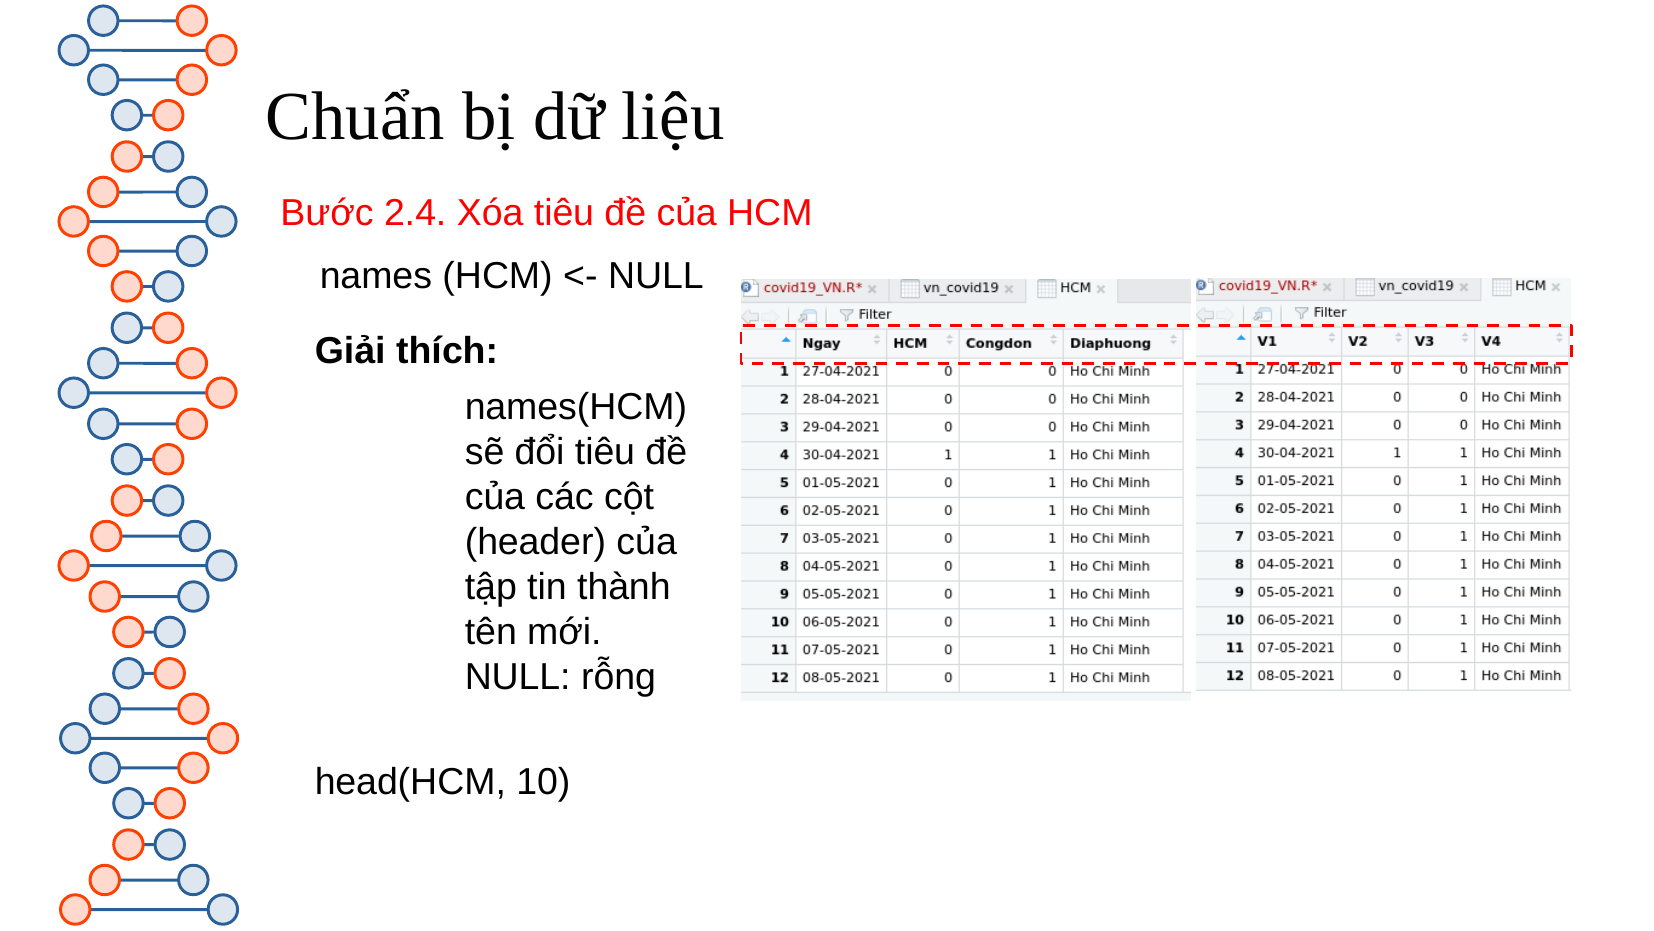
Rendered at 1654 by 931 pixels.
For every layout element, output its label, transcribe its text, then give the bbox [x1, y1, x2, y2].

picture [740, 279, 1192, 701]
text_box names (HCM) <- NULL [305, 243, 1088, 300]
picture [1195, 277, 1572, 691]
text_box head(HCM, 10) [299, 749, 675, 825]
text_box Giải thích: [299, 318, 525, 375]
text_box Chuẩn bị dữ liệu [265, 35, 900, 180]
text_box Bước 2.4. Xóa tiêu đề của HCM [265, 180, 1163, 237]
text_box names(HCM) sẽ đổi tiêu đề của các cột (header) của tập tin thành tên mới. NULL: rỗng [450, 375, 713, 713]
